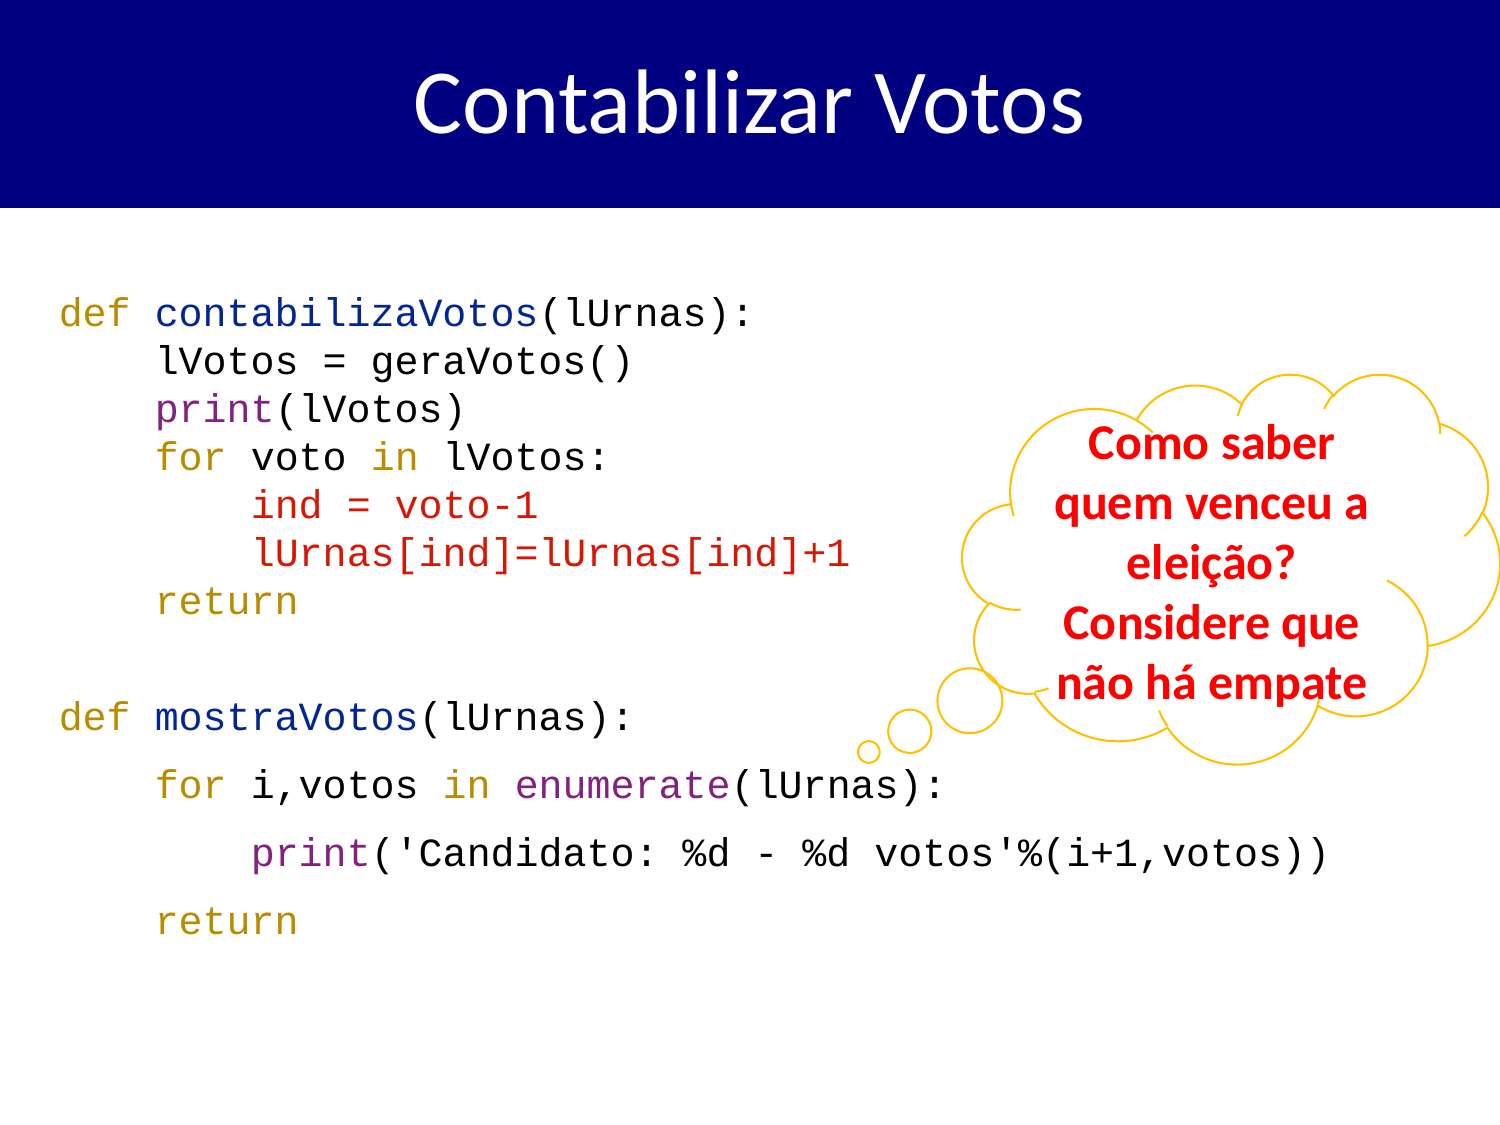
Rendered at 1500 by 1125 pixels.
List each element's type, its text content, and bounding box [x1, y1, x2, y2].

text_box Como saber quem venceu a eleição? Considere que não há empate [936, 373, 1500, 766]
text_box Como saber quem venceu a eleição? Considere que não há empate [887, 708, 933, 754]
title Contabilizar Votos [0, 0, 1500, 208]
list def contabilizaVotos(lUrnas): lVotos = geraVotos() print(lVotos) for voto in lVotos: ind = voto-1 lUrnas[ind]=lUrnas[ind]+1 return def mostraVotos(lUrnas): for i,votos in enumerate(lUrnas): print('Candidato: %d - %d votos'%(i+1,votos)) return [43, 278, 1500, 1048]
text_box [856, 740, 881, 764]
